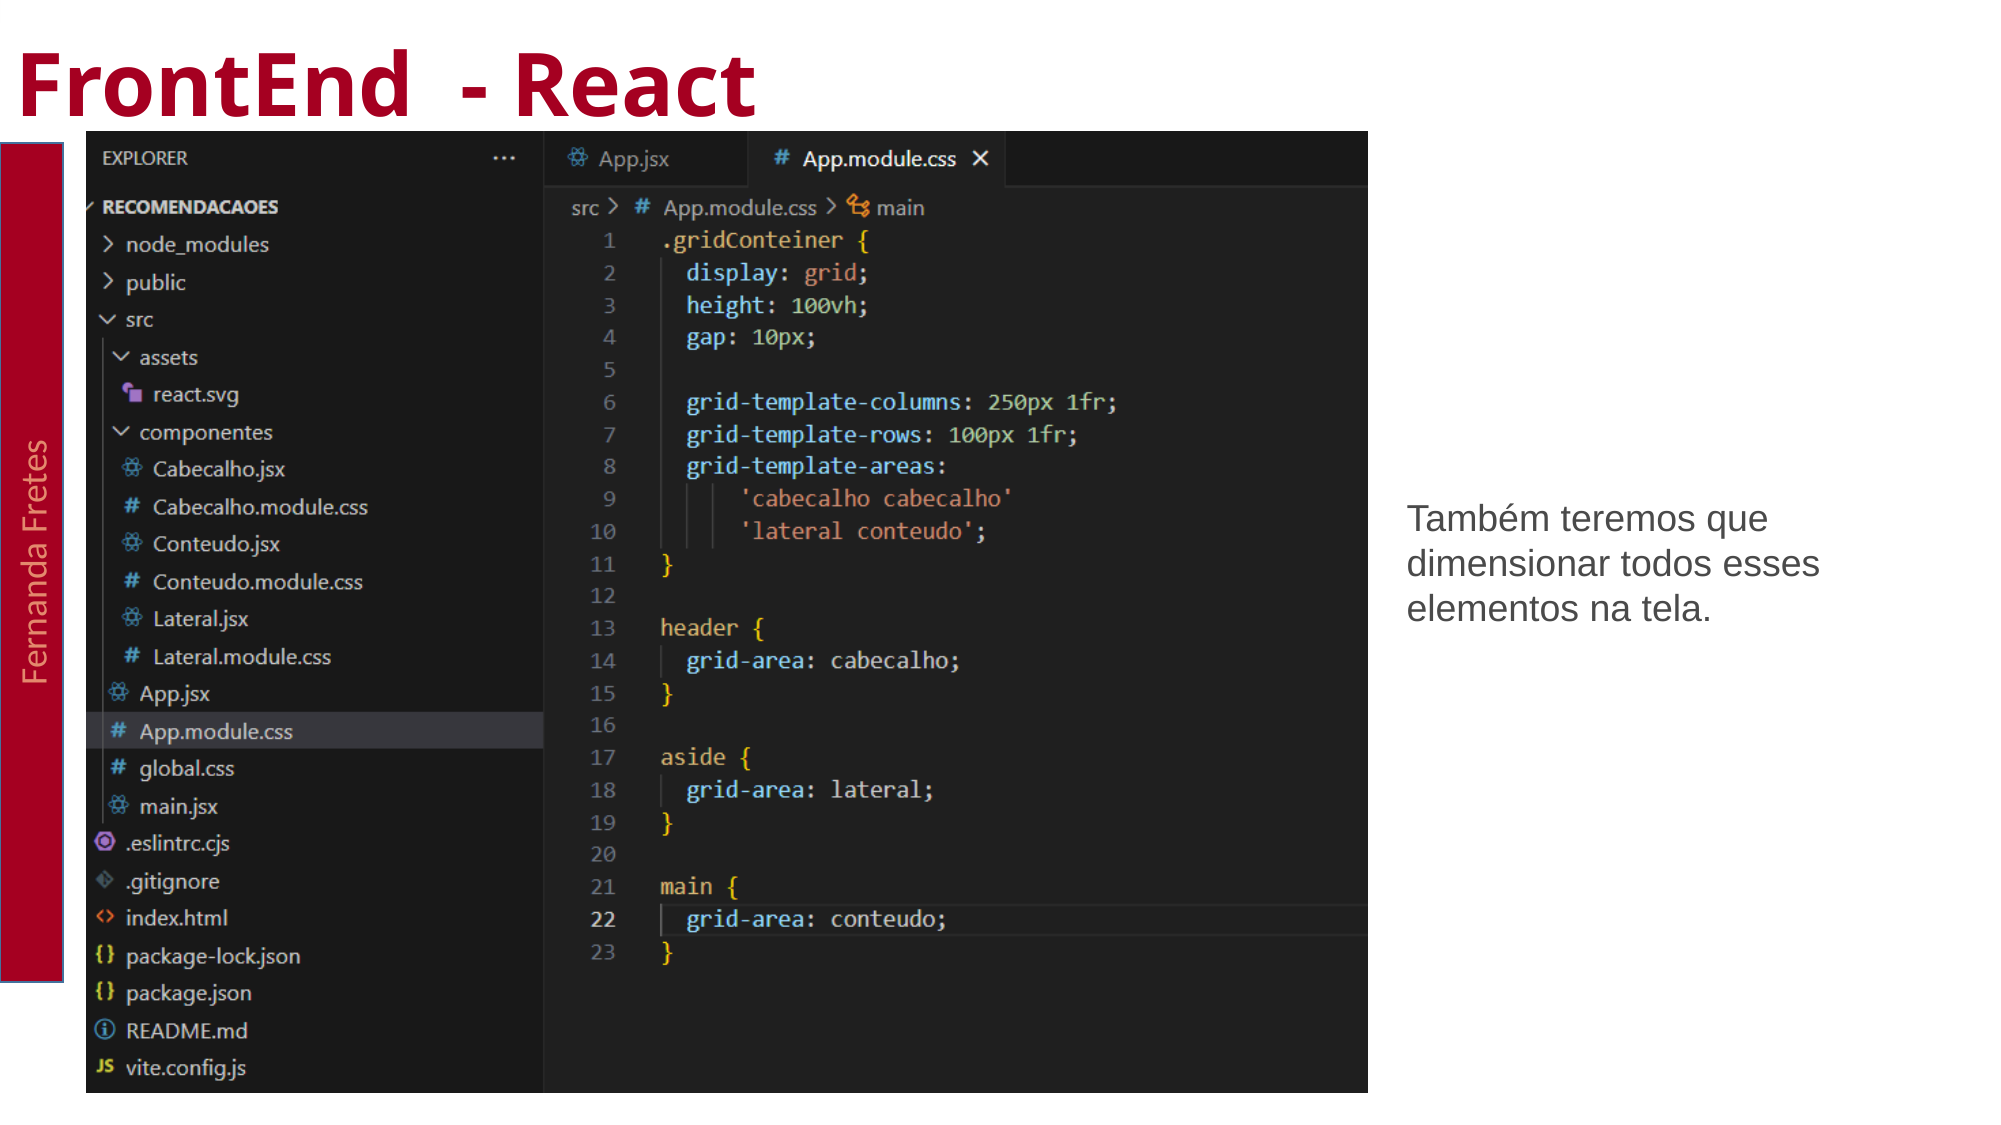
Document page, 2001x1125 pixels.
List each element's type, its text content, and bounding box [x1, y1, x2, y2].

text_box Também teremos que dimensionar todos esses elementos na tela. [1391, 486, 1956, 637]
picture [86, 131, 1368, 1093]
text_box FrontEnd - React [0, 32, 1725, 143]
text_box Fernanda Fretes [0, 143, 64, 983]
